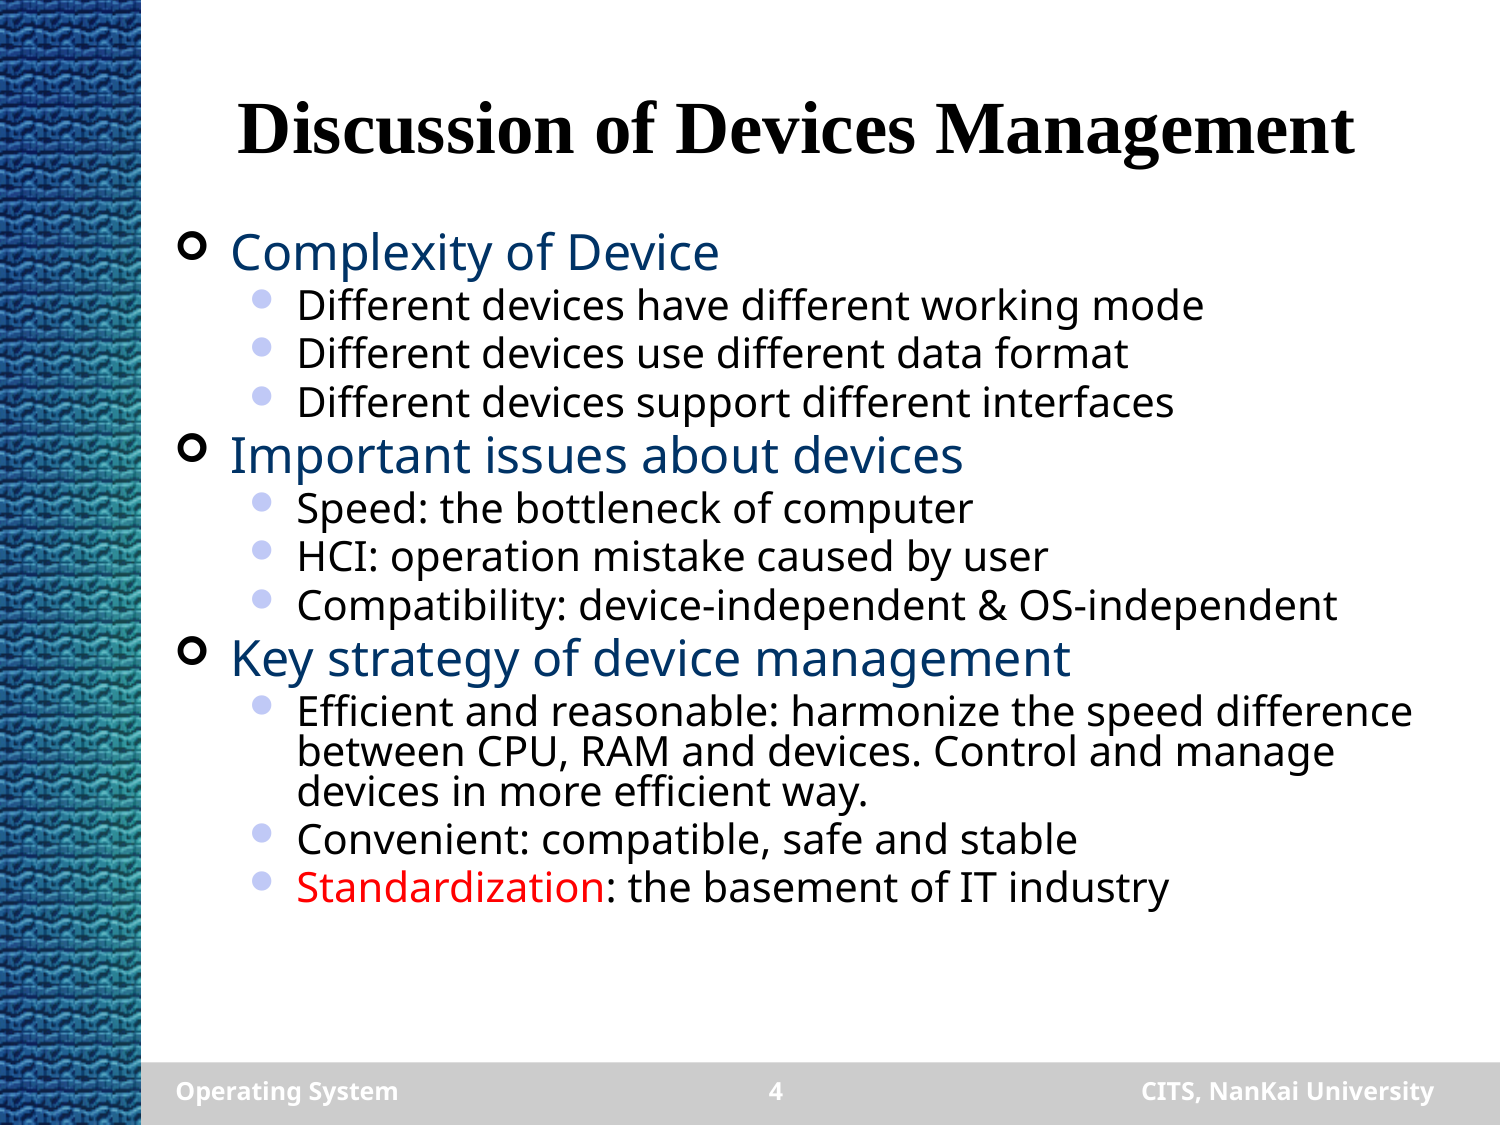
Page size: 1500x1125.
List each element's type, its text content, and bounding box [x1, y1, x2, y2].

footer CITS, NanKai University [974, 1067, 1451, 1118]
list Complexity of Device Different devices have different working mode Different devices use different data format Different devices support different interfaces Important issues about devices Speed: the bottleneck of computer HCI: operation mistake caused by user Compatibility: device-independent & OS-independent Key strategy of device management Efficient and reasonable: harmonize the speed difference between CPU, RAM and devices. Control and manage devices in more efficient way. Convenient: compatible, safe and stable Standardization: the basement of IT industry [159, 224, 1483, 1055]
slide_number 4 [600, 1067, 951, 1118]
slide_number Operating System [160, 1067, 574, 1118]
picture [0, 0, 141, 1125]
title Discussion of Devices Management [159, 50, 1436, 197]
